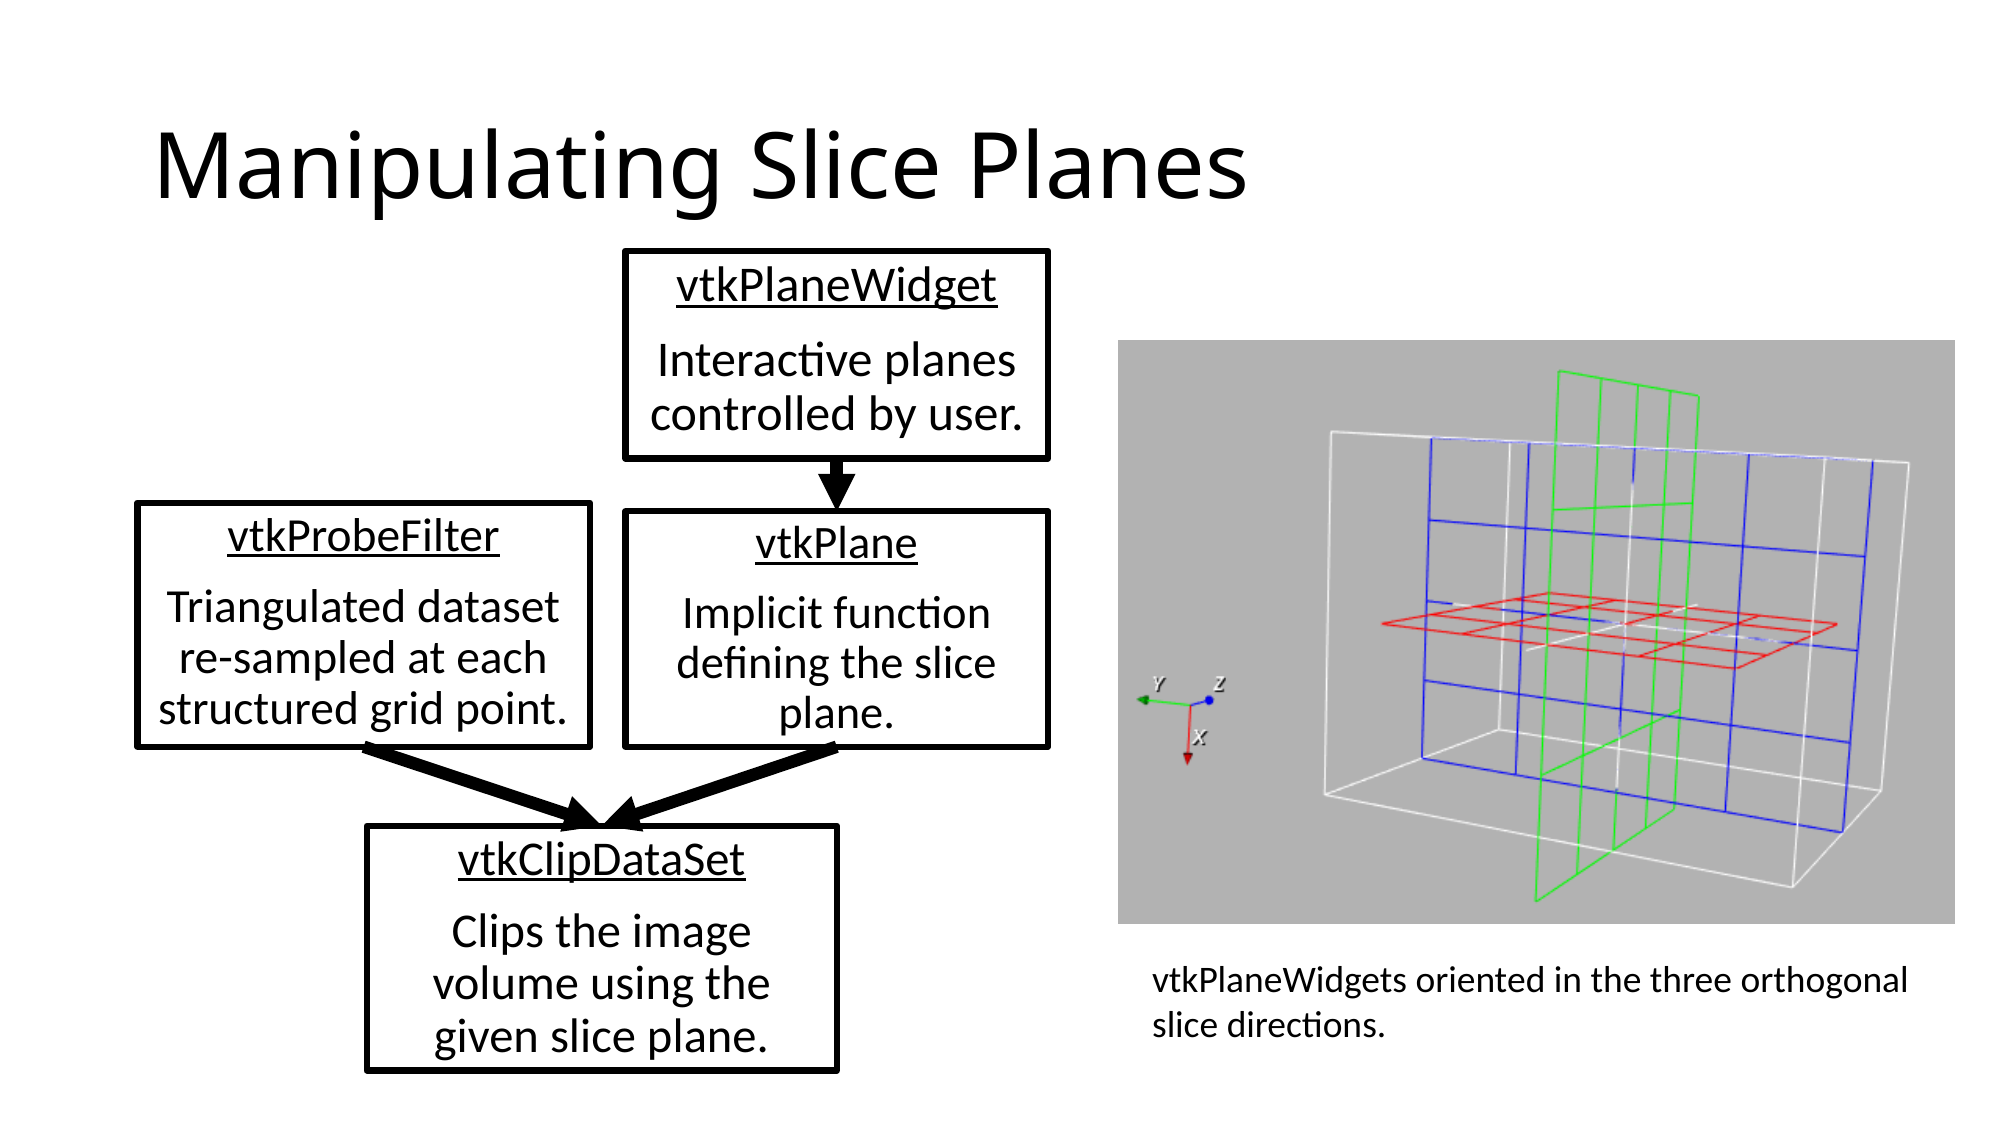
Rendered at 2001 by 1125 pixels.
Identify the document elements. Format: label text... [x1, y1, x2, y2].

text_box vtkPlaneWidgets oriented in the three orthogonal slice directions. [1137, 948, 1935, 1053]
title Manipulating Slice Planes [137, 59, 1863, 278]
text_box vtkPlane Implicit function defining the slice plane. [625, 511, 1048, 747]
text_box vtkProbeFilter Triangulated dataset re-sampled at each structured grid point. [137, 502, 590, 747]
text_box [602, 746, 837, 826]
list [1118, 340, 1955, 924]
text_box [363, 746, 602, 826]
text_box vtkClipDataSet Clips the image volume using the given slice plane. [366, 826, 837, 1071]
text_box vtkPlaneWidget Interactive planes controlled by user. [625, 250, 1048, 459]
